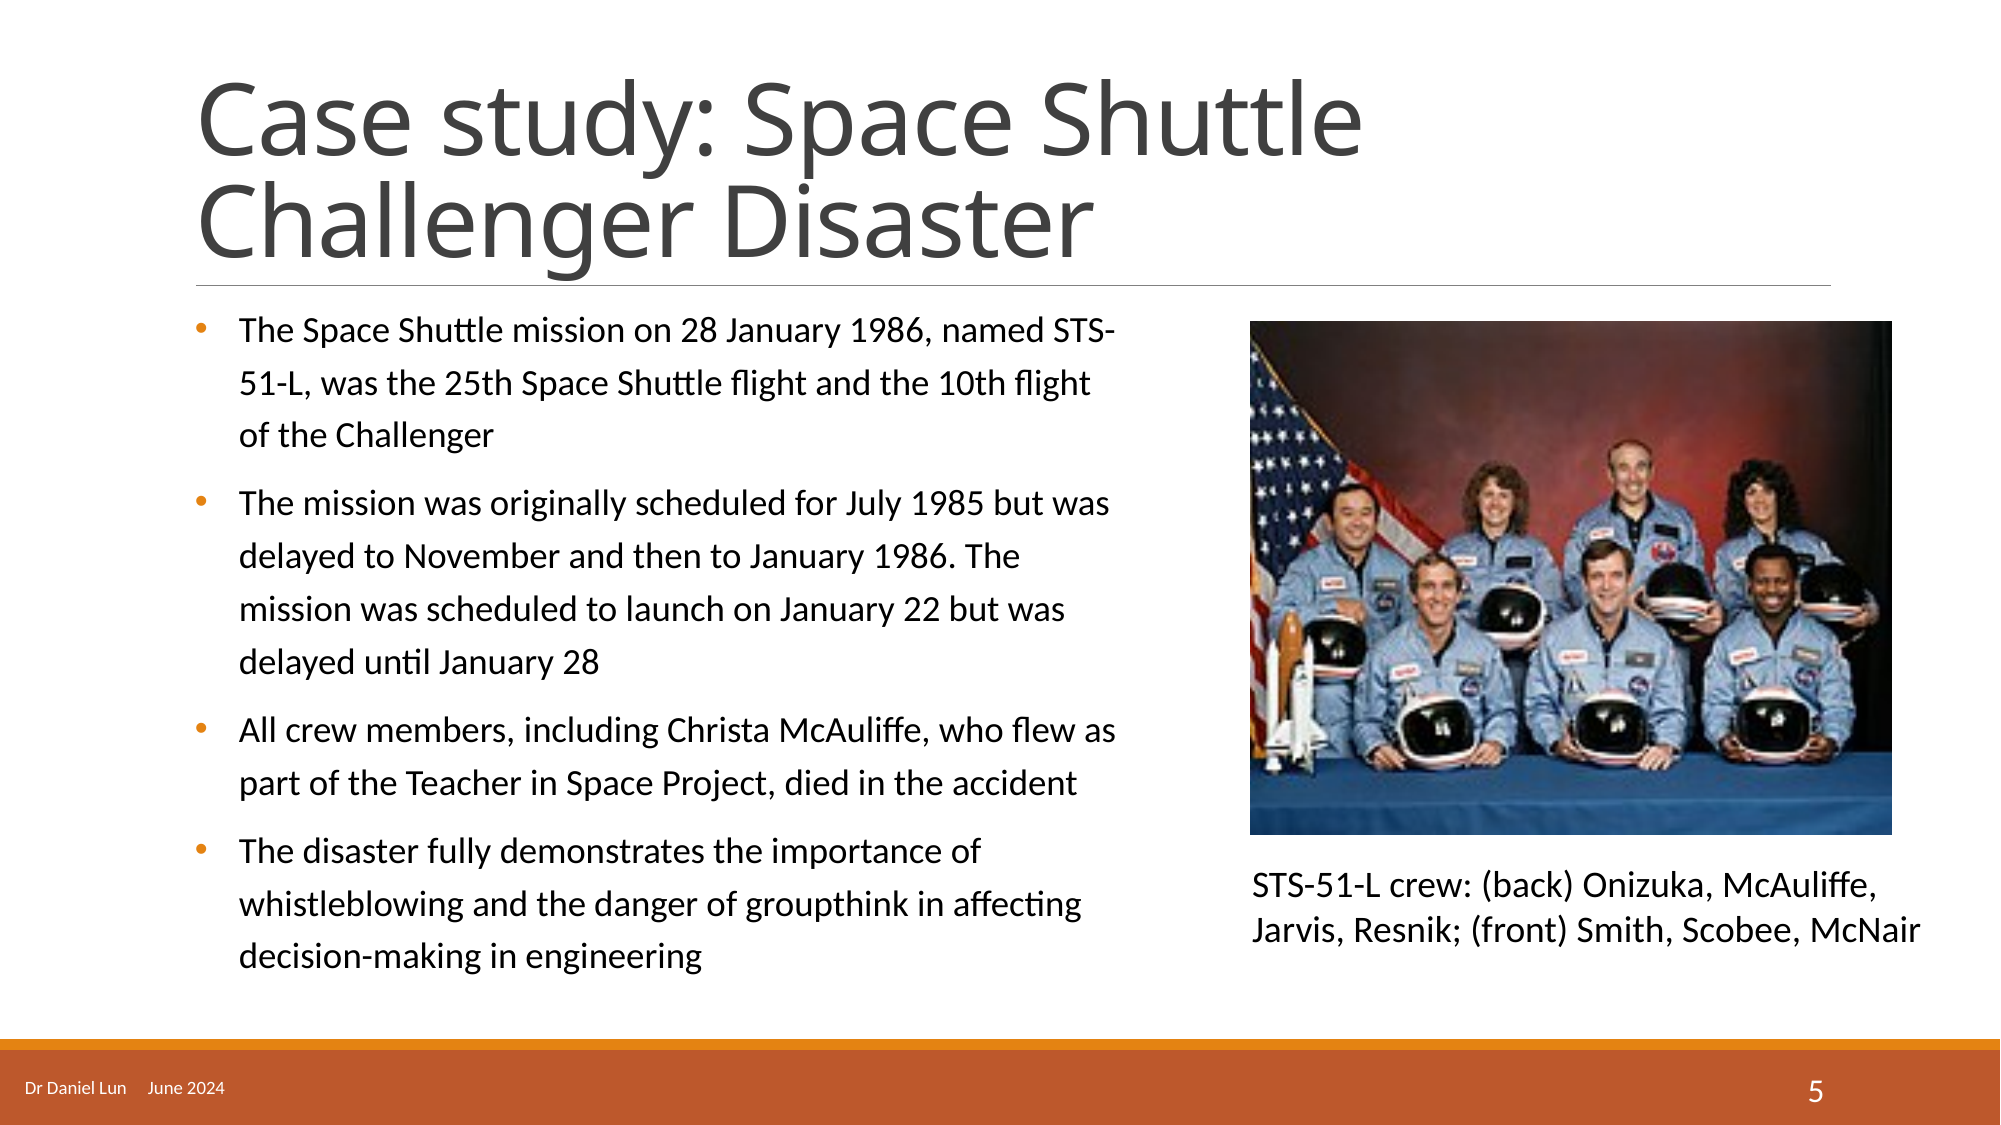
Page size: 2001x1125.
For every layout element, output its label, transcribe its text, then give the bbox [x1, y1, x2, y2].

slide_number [9, 1056, 416, 1117]
list The Space Shuttle mission on 28 January 1986, named STS-51-L, was the 25th Space Shuttle flight and the 10th flight of the Challenger The mission was originally scheduled for July 1985 but was delayed to November and then to January 1986. The mission was scheduled to launch on January 22 but was delayed until January 28 All crew members, including Christa McAuliffe, who flew as part of the Teacher in Space Project, died in the accident The disaster fully demonstrates the importance of whistleblowing and the danger of groupthink in affecting decision-making in engineering [194, 289, 1123, 1048]
text_box STS-51-L crew: (back) Onizuka, McAuliffe, Jarvis, Resnik; (front) Smith, Scobee, McNair [1237, 852, 1945, 958]
picture [1249, 321, 1893, 836]
title Case study: Space Shuttle Challenger Disaster [180, 47, 1830, 285]
slide_number 5 [1624, 1059, 1840, 1120]
